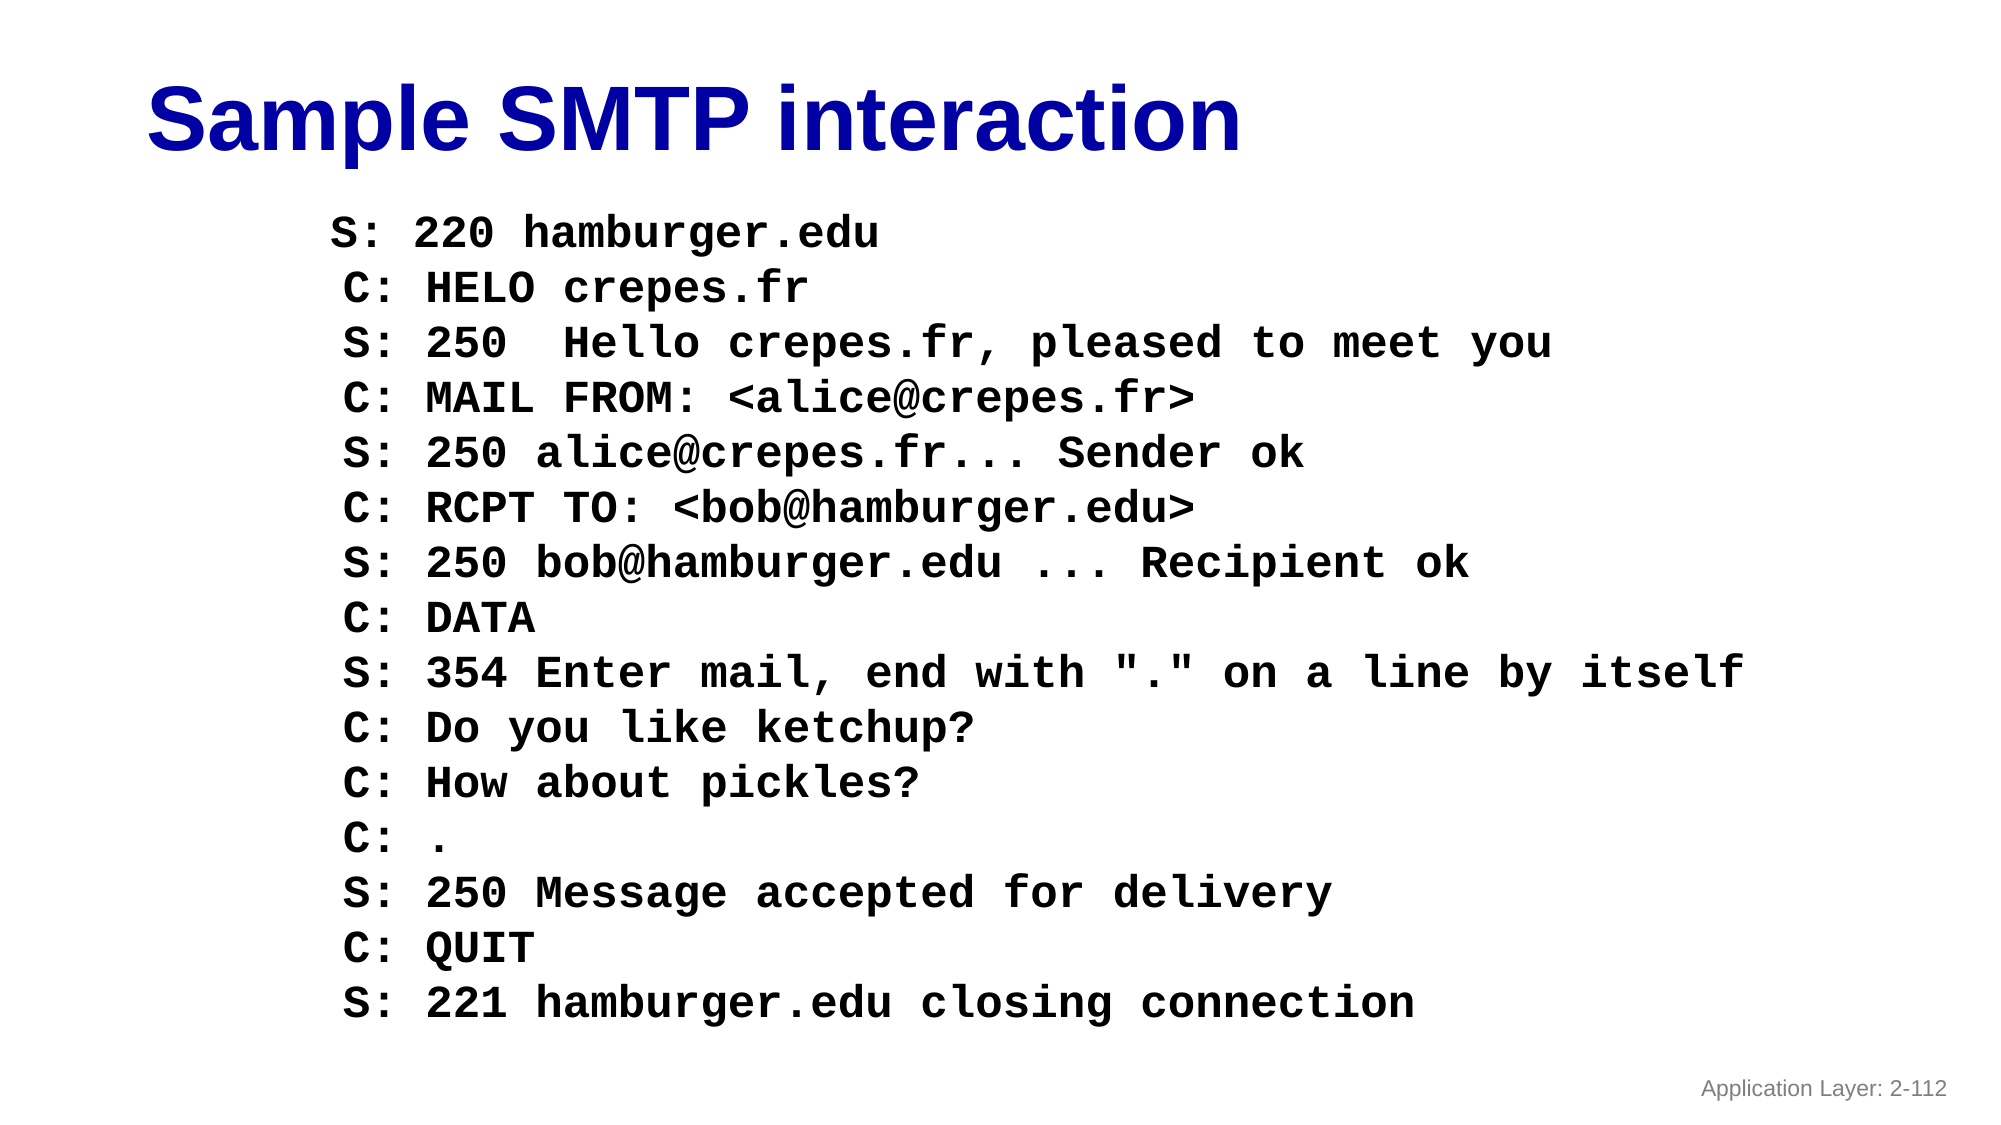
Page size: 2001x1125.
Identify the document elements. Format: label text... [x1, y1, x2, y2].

title Sample SMTP interaction [131, 47, 1856, 195]
text_box S: 220 hamburger.edu C: HELO crepes.fr S: 250 Hello crepes.fr, pleased to meet you C: MAIL FROM: <alice@crepes.fr> S: 250 alice@crepes.fr... Sender ok C: RCPT TO: <bob@hamburger.edu> S: 250 bob@hamburger.edu ... Recipient ok C: DATA S: 354 Enter mail, end with "." on a line by itself C: Do you like ketchup? C: How about pickles? C: . S: 250 Message accepted for delivery C: QUIT S: 221 hamburger.edu closing connection [190, 194, 1810, 1034]
slide_number Application Layer: 2-‹#› [1512, 1056, 1963, 1117]
